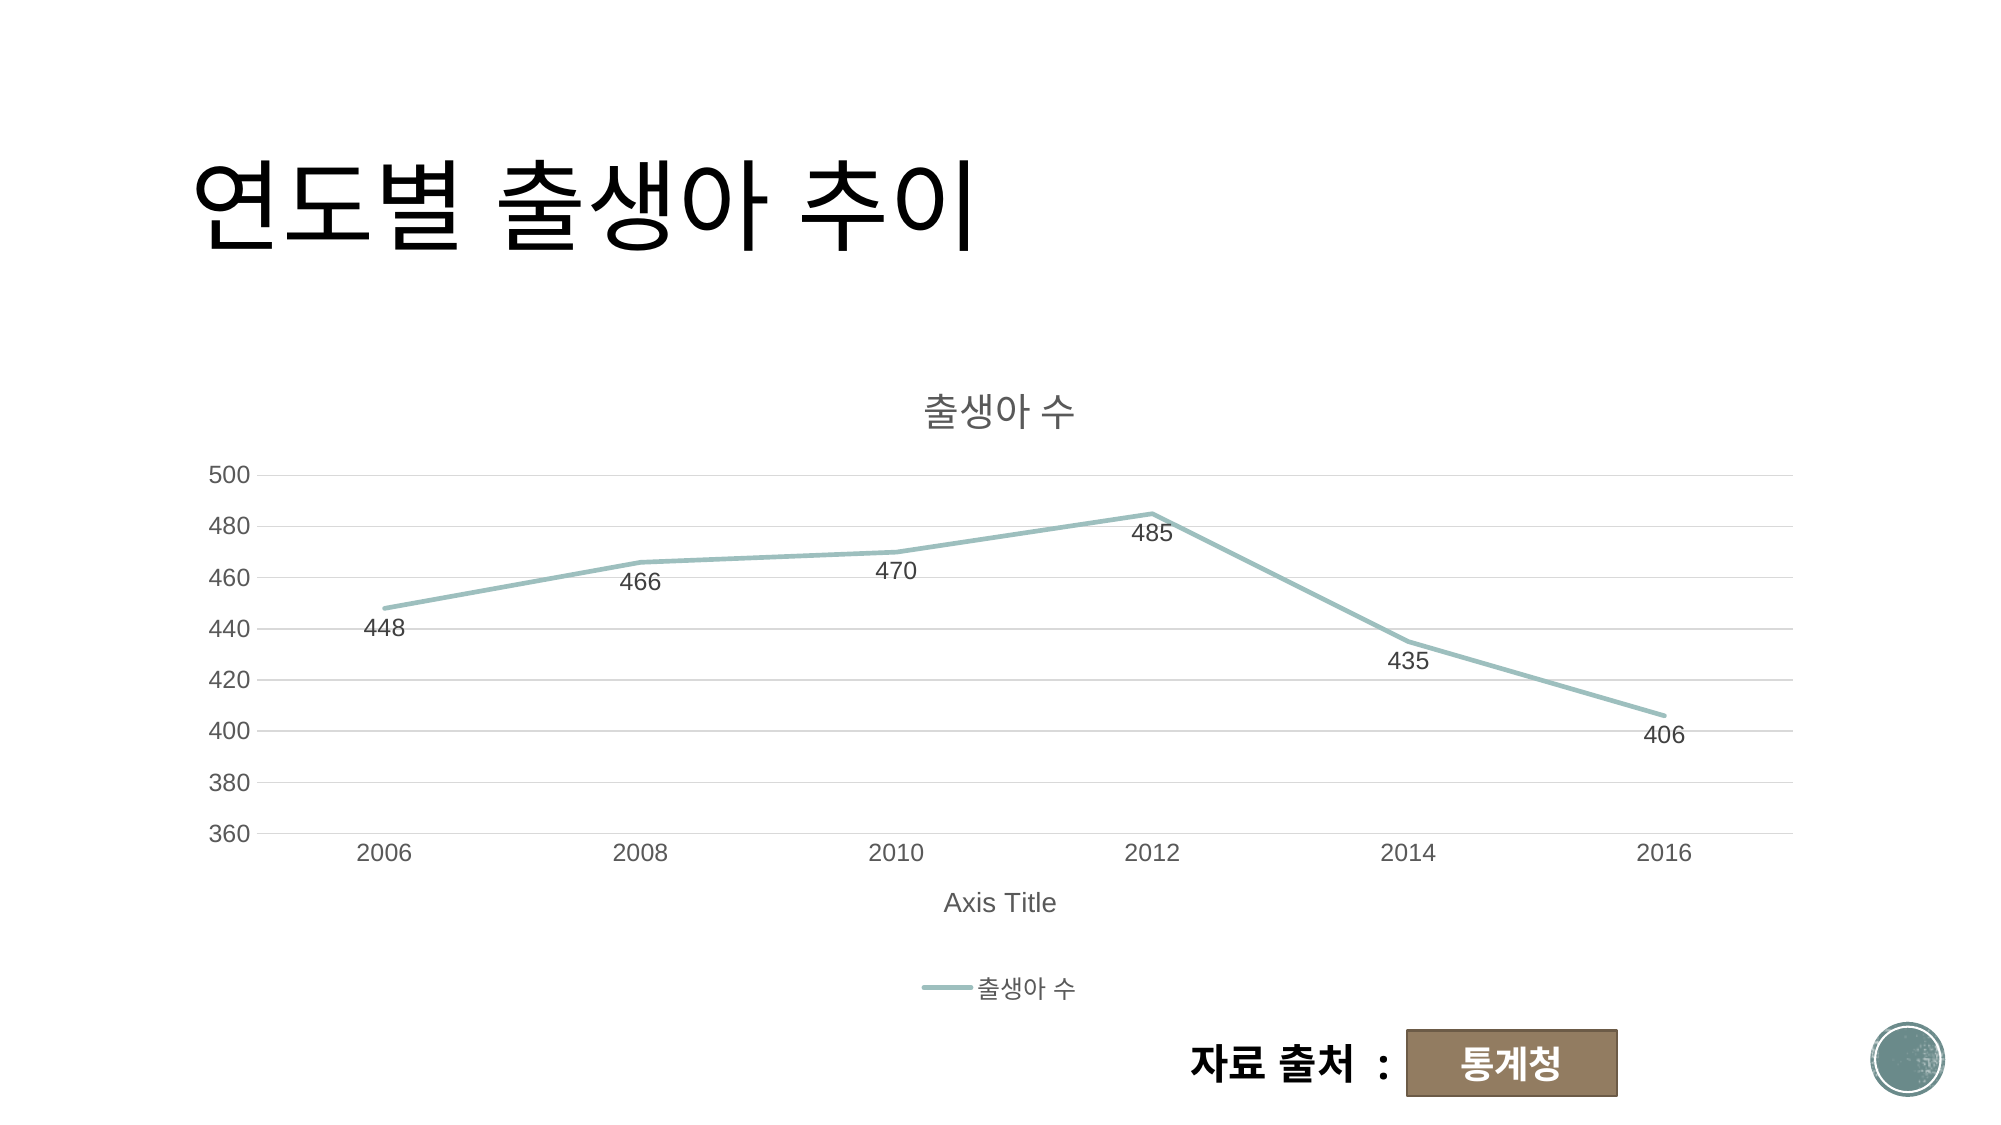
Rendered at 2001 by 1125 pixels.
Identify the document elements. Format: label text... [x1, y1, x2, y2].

text_box 자료 출처 : [1175, 1030, 1405, 1096]
text_box 통계청 [1406, 1029, 1618, 1097]
chart [176, 353, 1826, 1011]
title 연도별 출생아 추이 [175, 79, 1826, 344]
